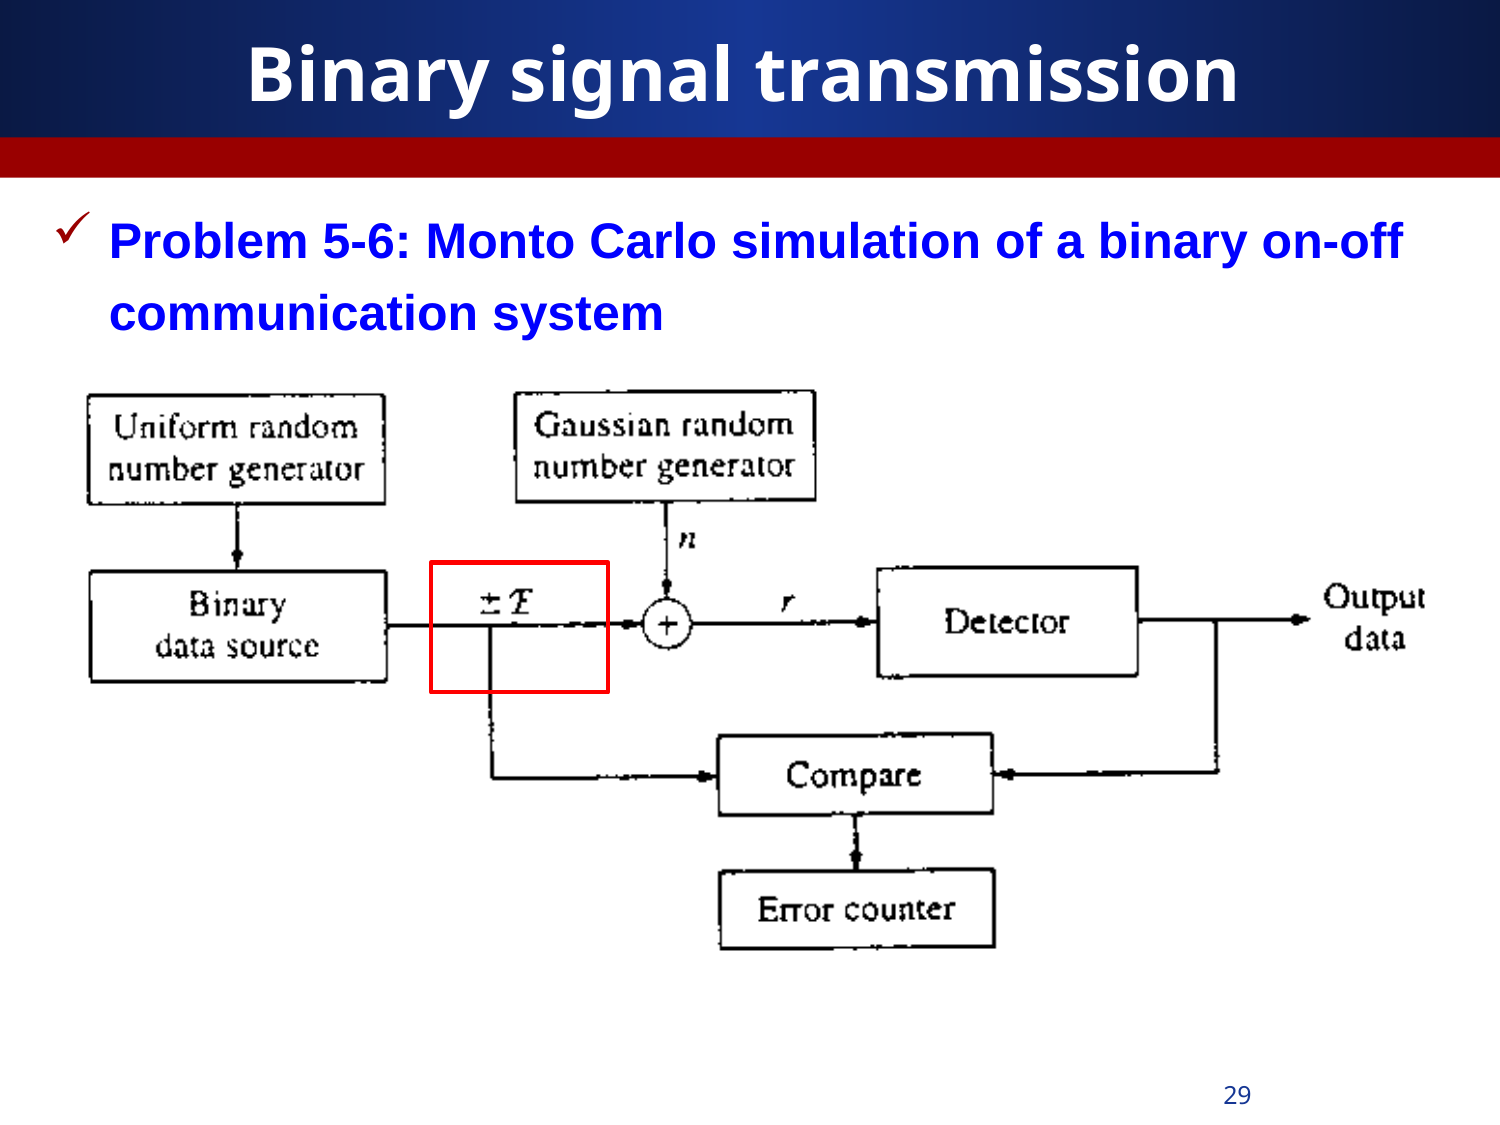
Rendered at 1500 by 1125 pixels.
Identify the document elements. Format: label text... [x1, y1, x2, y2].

title Binary signal transmission [50, 24, 1438, 118]
slide_number 29 [1062, 1072, 1413, 1125]
list Problem 5-6: Monto Carlo simulation of a binary on-off communication system [37, 189, 1424, 303]
picture [64, 361, 1451, 977]
